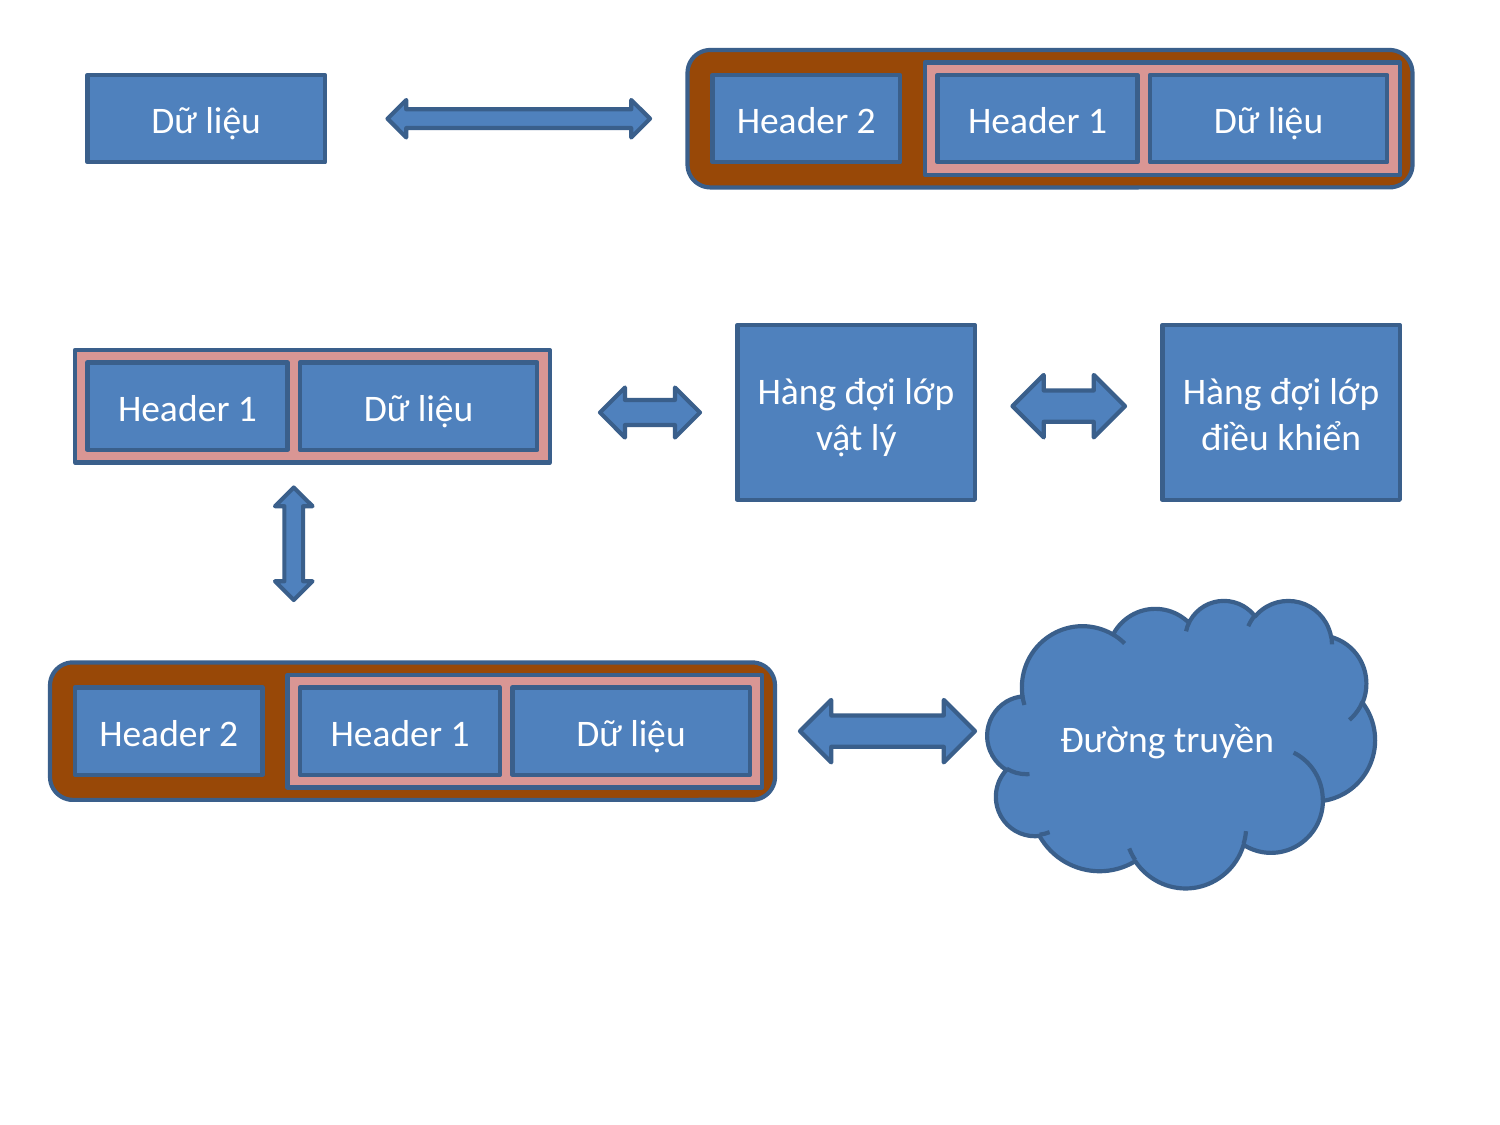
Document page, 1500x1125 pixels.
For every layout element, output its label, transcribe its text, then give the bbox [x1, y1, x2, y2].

text_box Hàng đợi lớp điều khiển [1160, 323, 1402, 502]
text_box Header 2 [710, 73, 902, 164]
text_box [385, 98, 653, 140]
text_box Header 1 [935, 73, 1140, 164]
text_box Header 2 [73, 685, 265, 777]
text_box Dữ liệu [298, 360, 539, 452]
text_box [273, 485, 315, 603]
text_box Dữ liệu [510, 685, 752, 777]
text_box [73, 348, 552, 465]
text_box [597, 385, 703, 440]
text_box Header 1 [85, 360, 290, 452]
text_box Header 1 [298, 685, 502, 777]
text_box [1010, 373, 1128, 440]
text_box [285, 673, 764, 790]
text_box Đường truyền [985, 598, 1378, 891]
text_box [685, 47, 1415, 190]
text_box Hàng đợi lớp vật lý [735, 323, 977, 502]
text_box Dữ liệu [85, 73, 327, 164]
text_box Dữ liệu [1148, 73, 1389, 164]
text_box [923, 60, 1402, 177]
text_box [47, 660, 778, 802]
text_box [797, 697, 978, 765]
